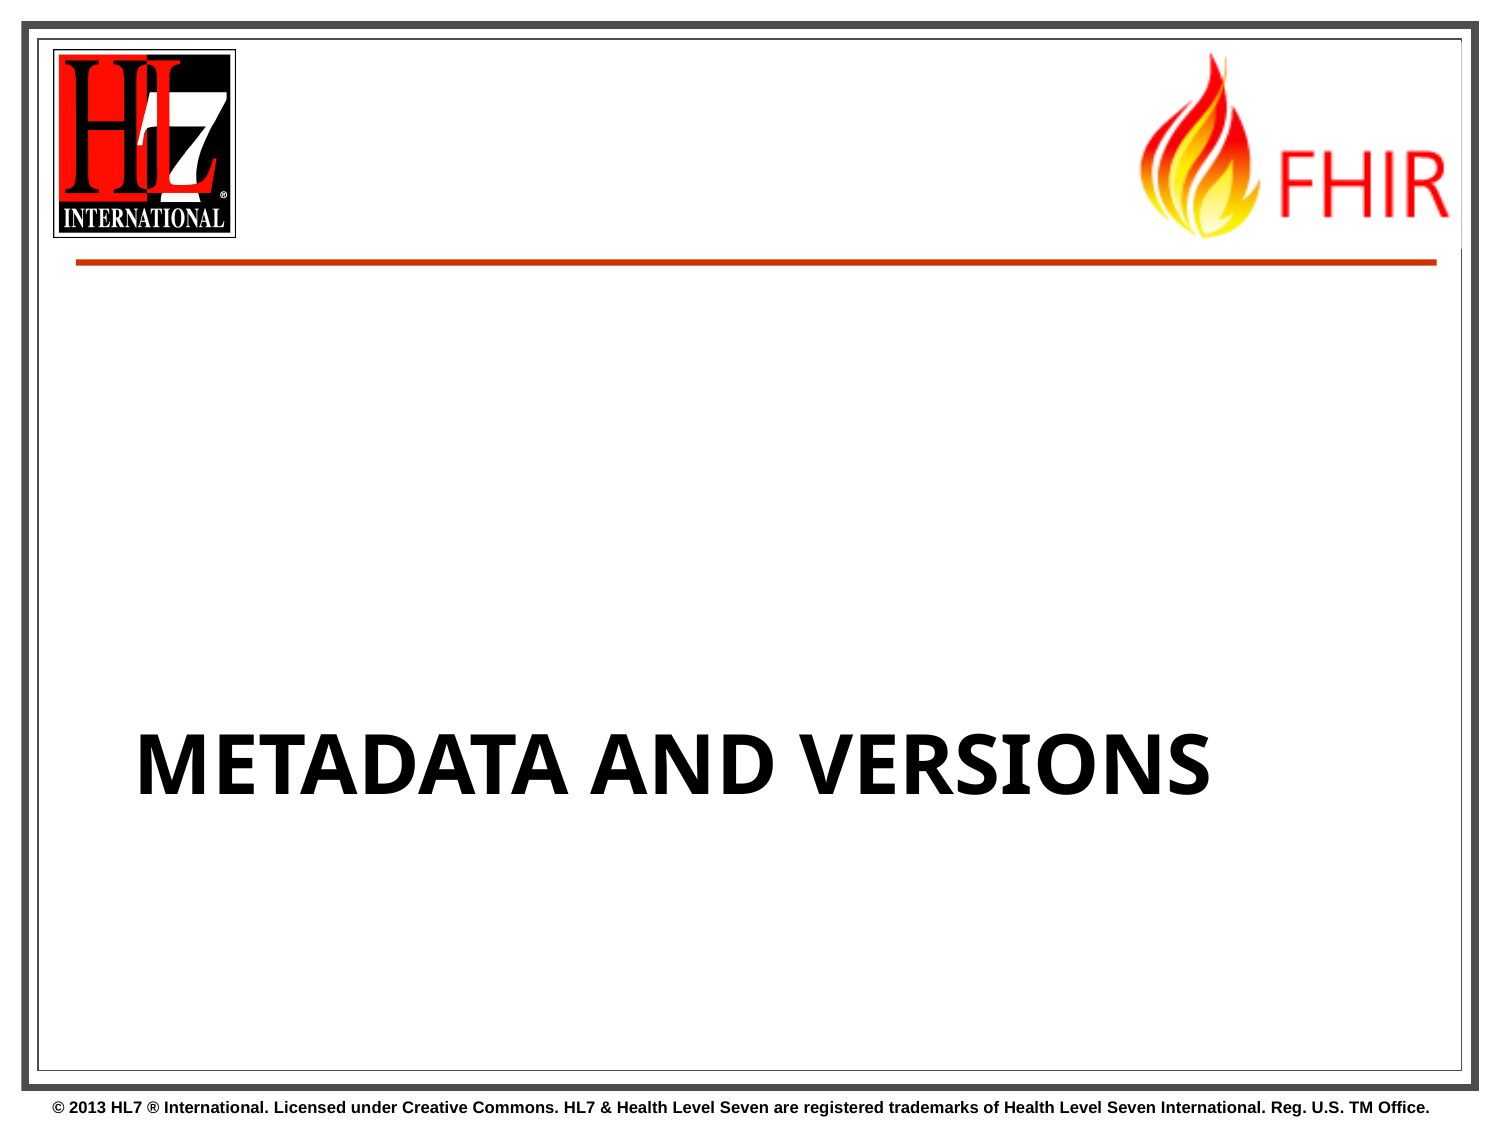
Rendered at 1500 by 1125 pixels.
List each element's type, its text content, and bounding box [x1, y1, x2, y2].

title Metadata and versions [118, 722, 1394, 947]
picture [53, 49, 236, 238]
picture [1128, 42, 1462, 249]
